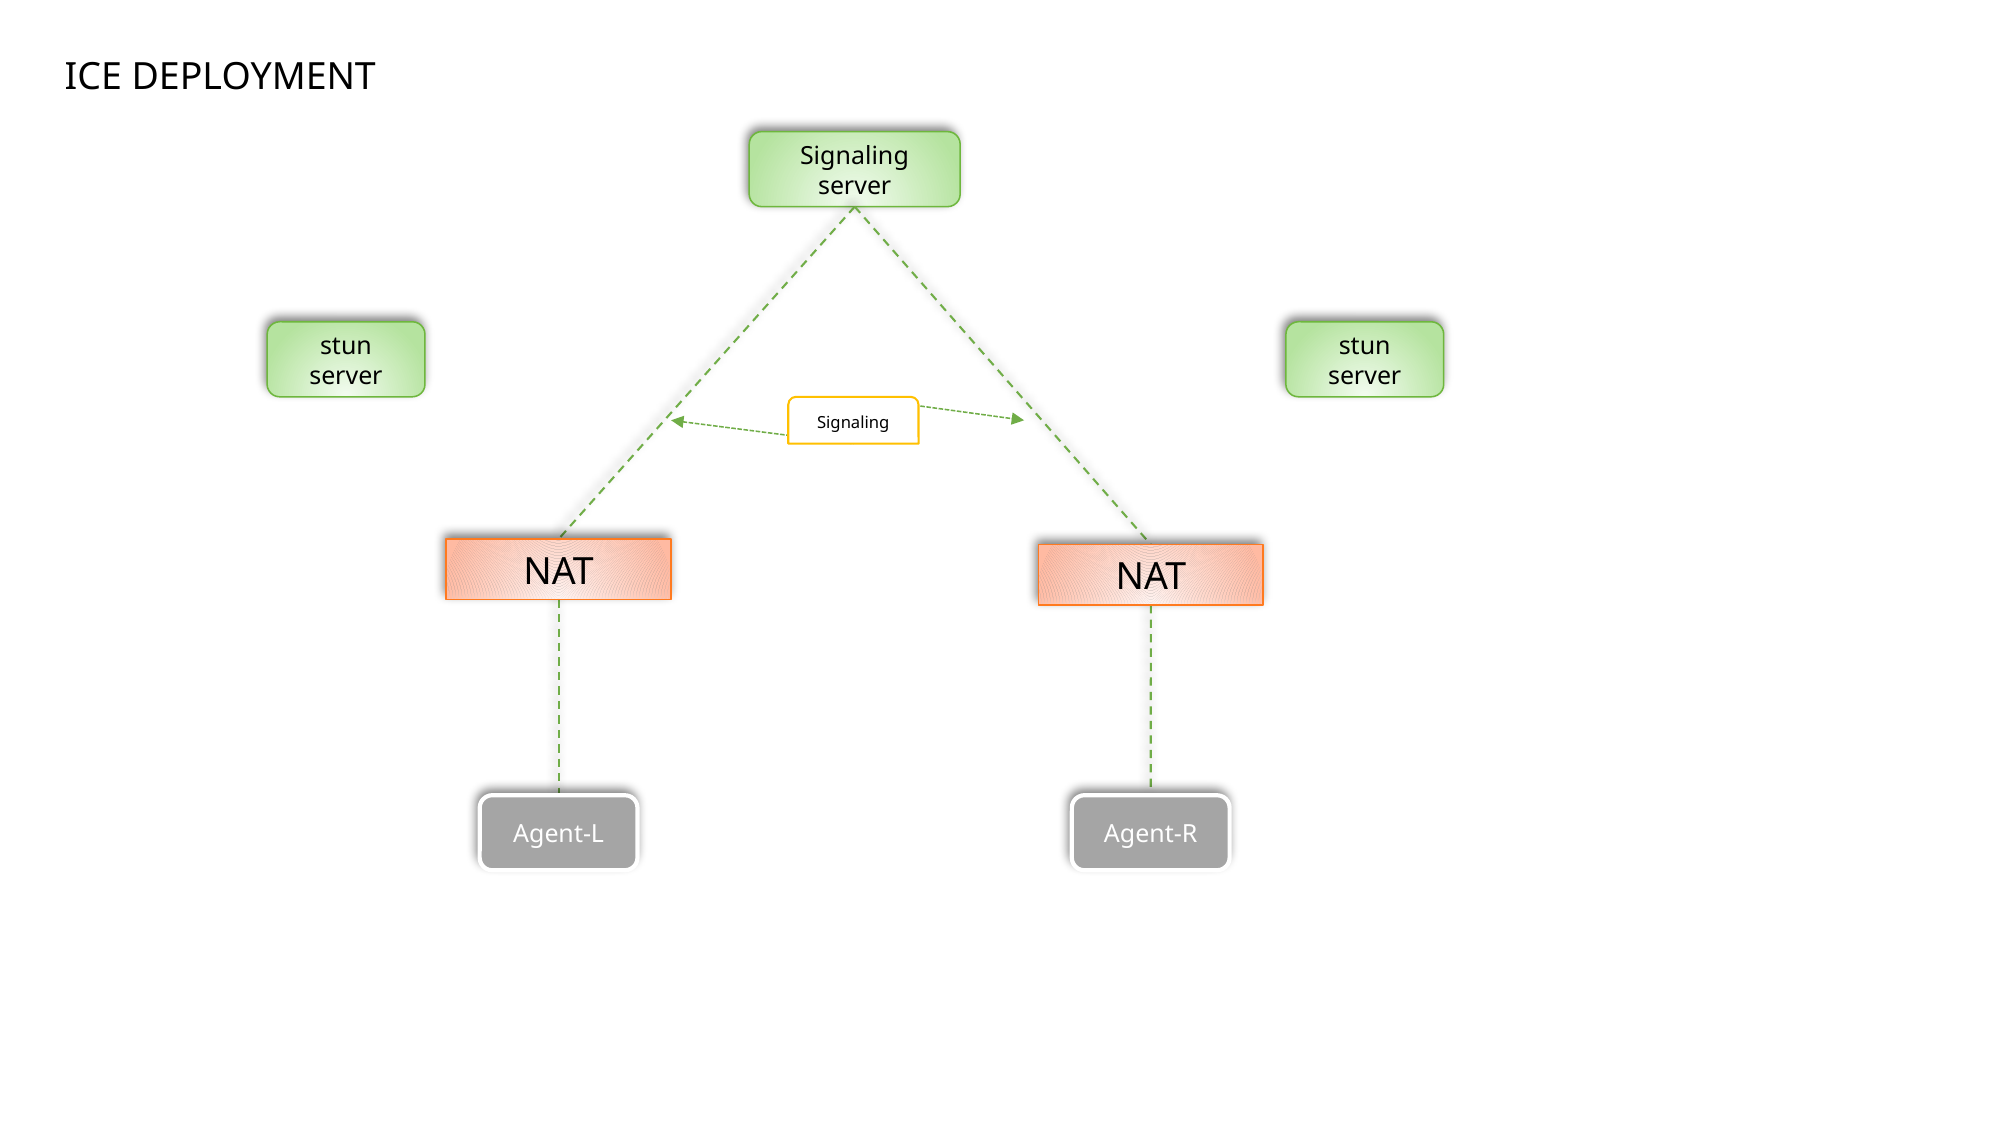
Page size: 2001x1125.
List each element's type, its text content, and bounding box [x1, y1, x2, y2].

text_box ICE DEPLOYMENT [49, 44, 391, 104]
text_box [266, 131, 1444, 871]
